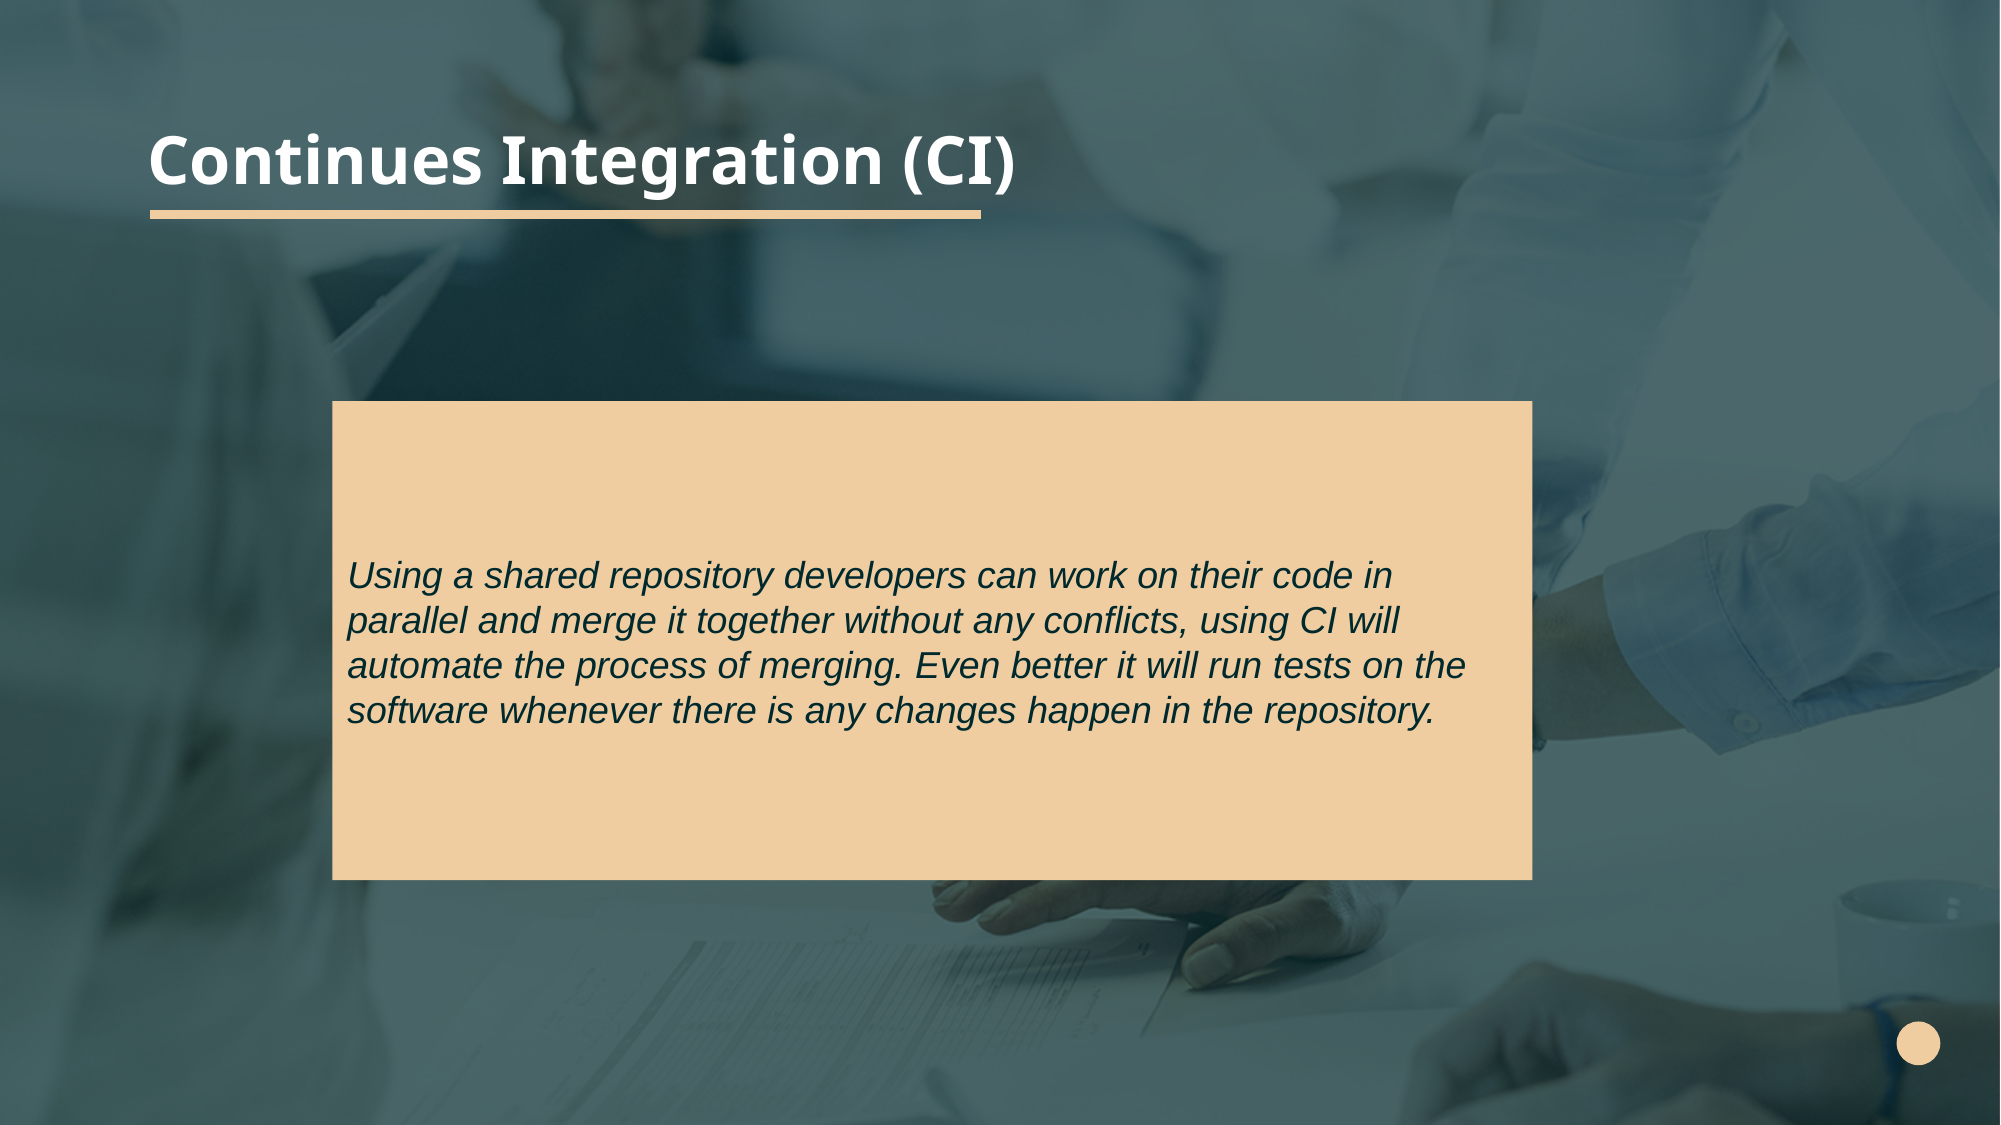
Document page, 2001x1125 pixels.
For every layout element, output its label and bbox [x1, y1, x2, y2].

list [0, 0, 2000, 1125]
